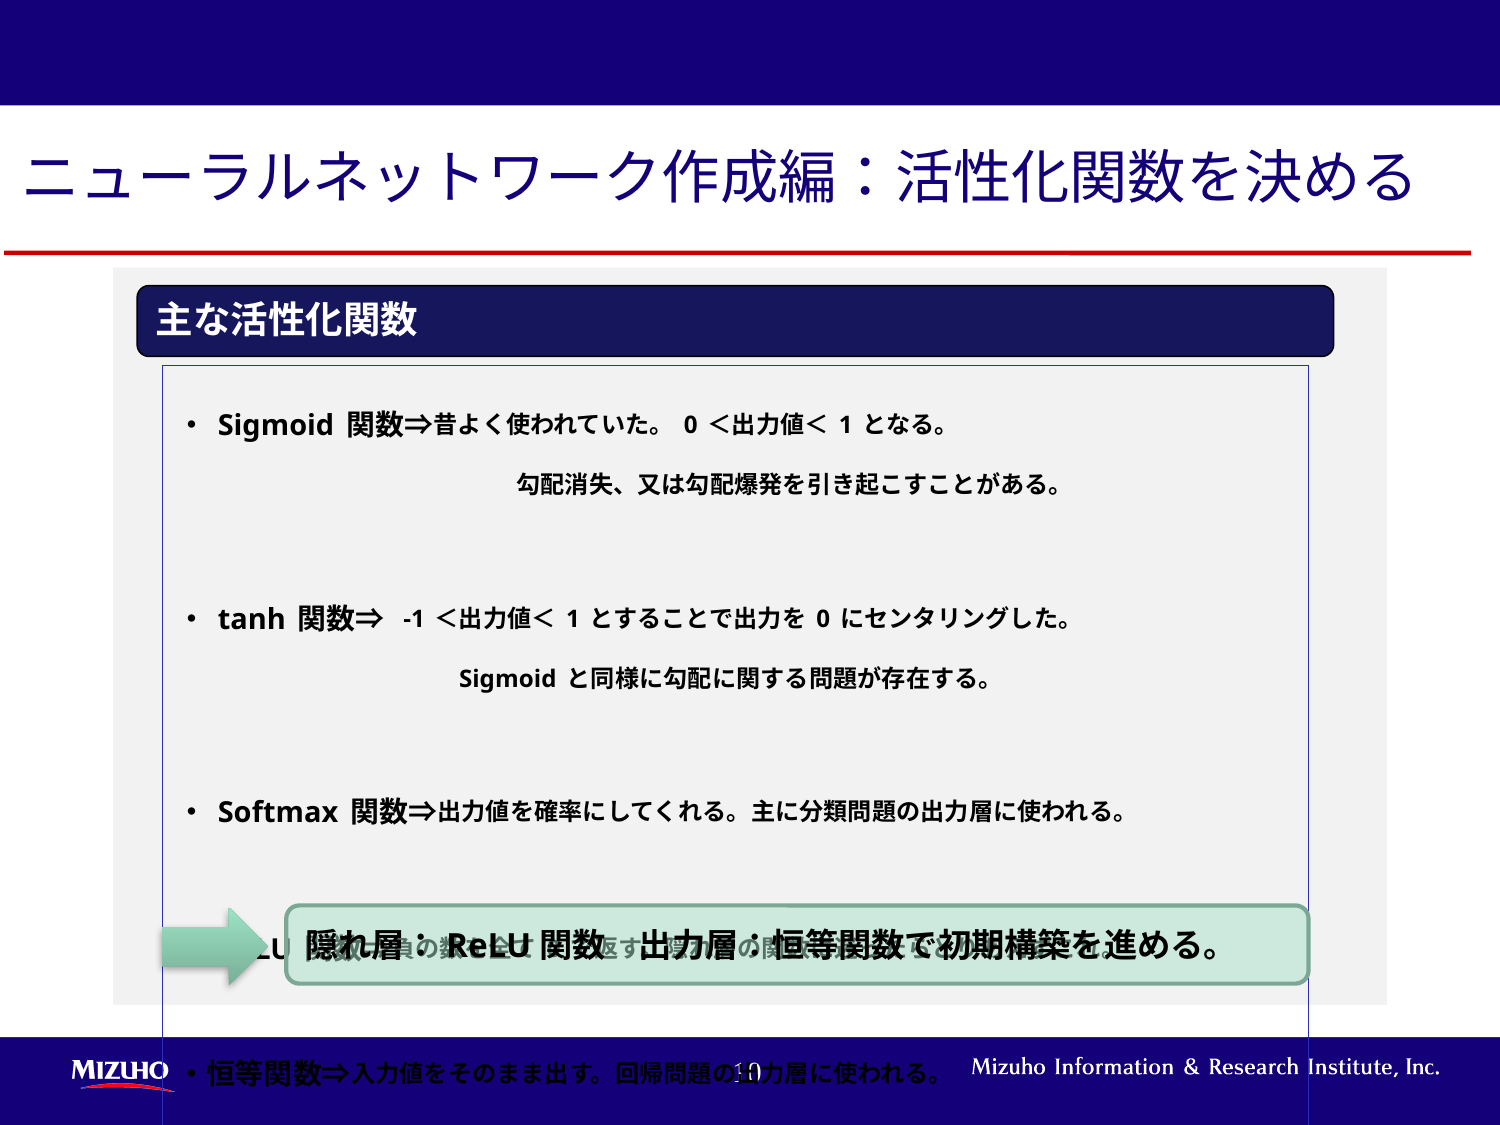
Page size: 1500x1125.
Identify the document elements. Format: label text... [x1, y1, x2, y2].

text_box [113, 267, 1387, 1005]
text_box [162, 907, 268, 986]
text_box ・Sigmoid関数⇒昔よく使われていた。0＜出力値＜1となる。 勾配消失、又は勾配爆発を引き起こすことがある。 ・tanh関数⇒ -1＜出力値＜1とすることで出力を0にセンタリングした。 Sigmoidと同様に勾配に関する問題が存在する。 ・Softmax関数⇒出力値を確率にしてくれる。主に分類問題の出力層に使われる。 ・ReLU関数⇒負の数を全て0で返す。隠れ層の関数に迷ったらとりあえずこれ。 ・恒等関数⇒入力値をそのまま出す。回帰問題の出力層に使われる。 [162, 365, 1309, 1125]
text_box [0, 105, 1500, 1038]
text_box 主な活性化関数 [137, 285, 1334, 357]
text_box 隠れ層：ReLU関数 出力層：恒等関数で初期構築を進める。 [284, 903, 1311, 986]
text_box ニューラルネットワーク作成編：活性化関数を決める [6, 106, 1469, 245]
picture [72, 1060, 162, 1092]
